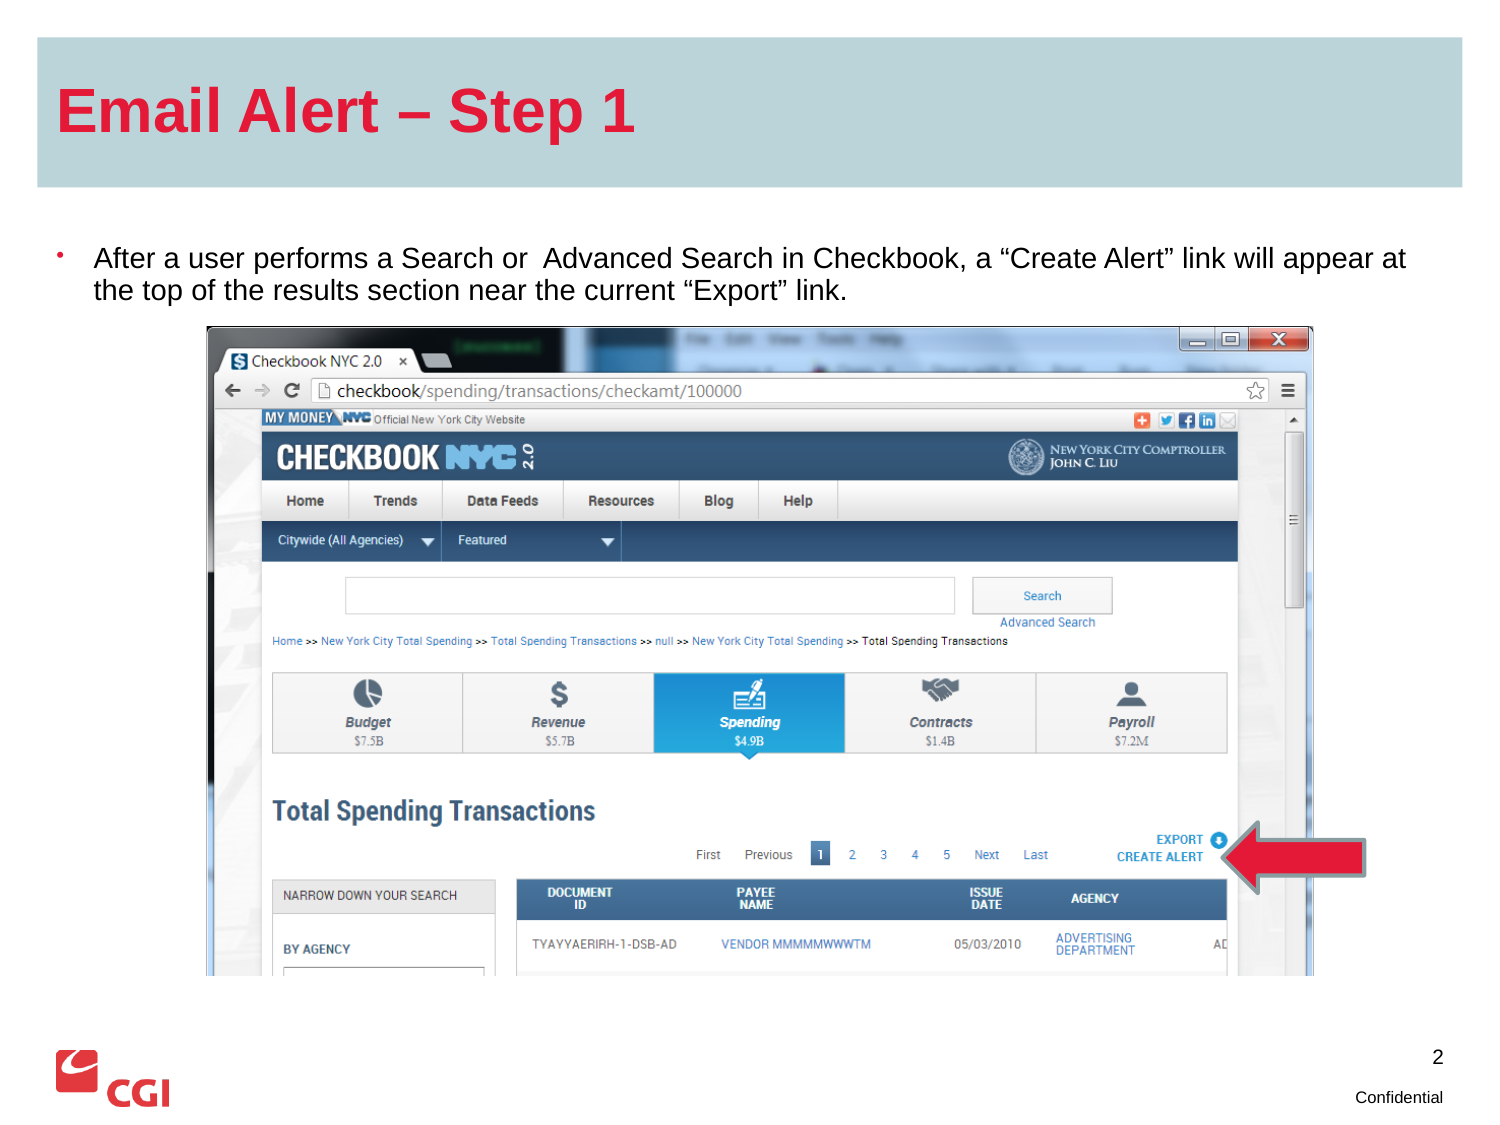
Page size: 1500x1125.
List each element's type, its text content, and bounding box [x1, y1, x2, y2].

picture [56, 1050, 169, 1107]
text_box [1319, 837, 1367, 878]
slide_number 2 [1093, 1031, 1444, 1069]
picture [206, 326, 1314, 977]
footer Confidential [968, 1087, 1444, 1107]
title Email Alert – Step 1 [56, 37, 1444, 188]
list After a user performs a Search or Advanced Search in Checkbook, a “Create Alert” link will appear at the top of the results section near the current “Export” link. [56, 243, 1444, 339]
